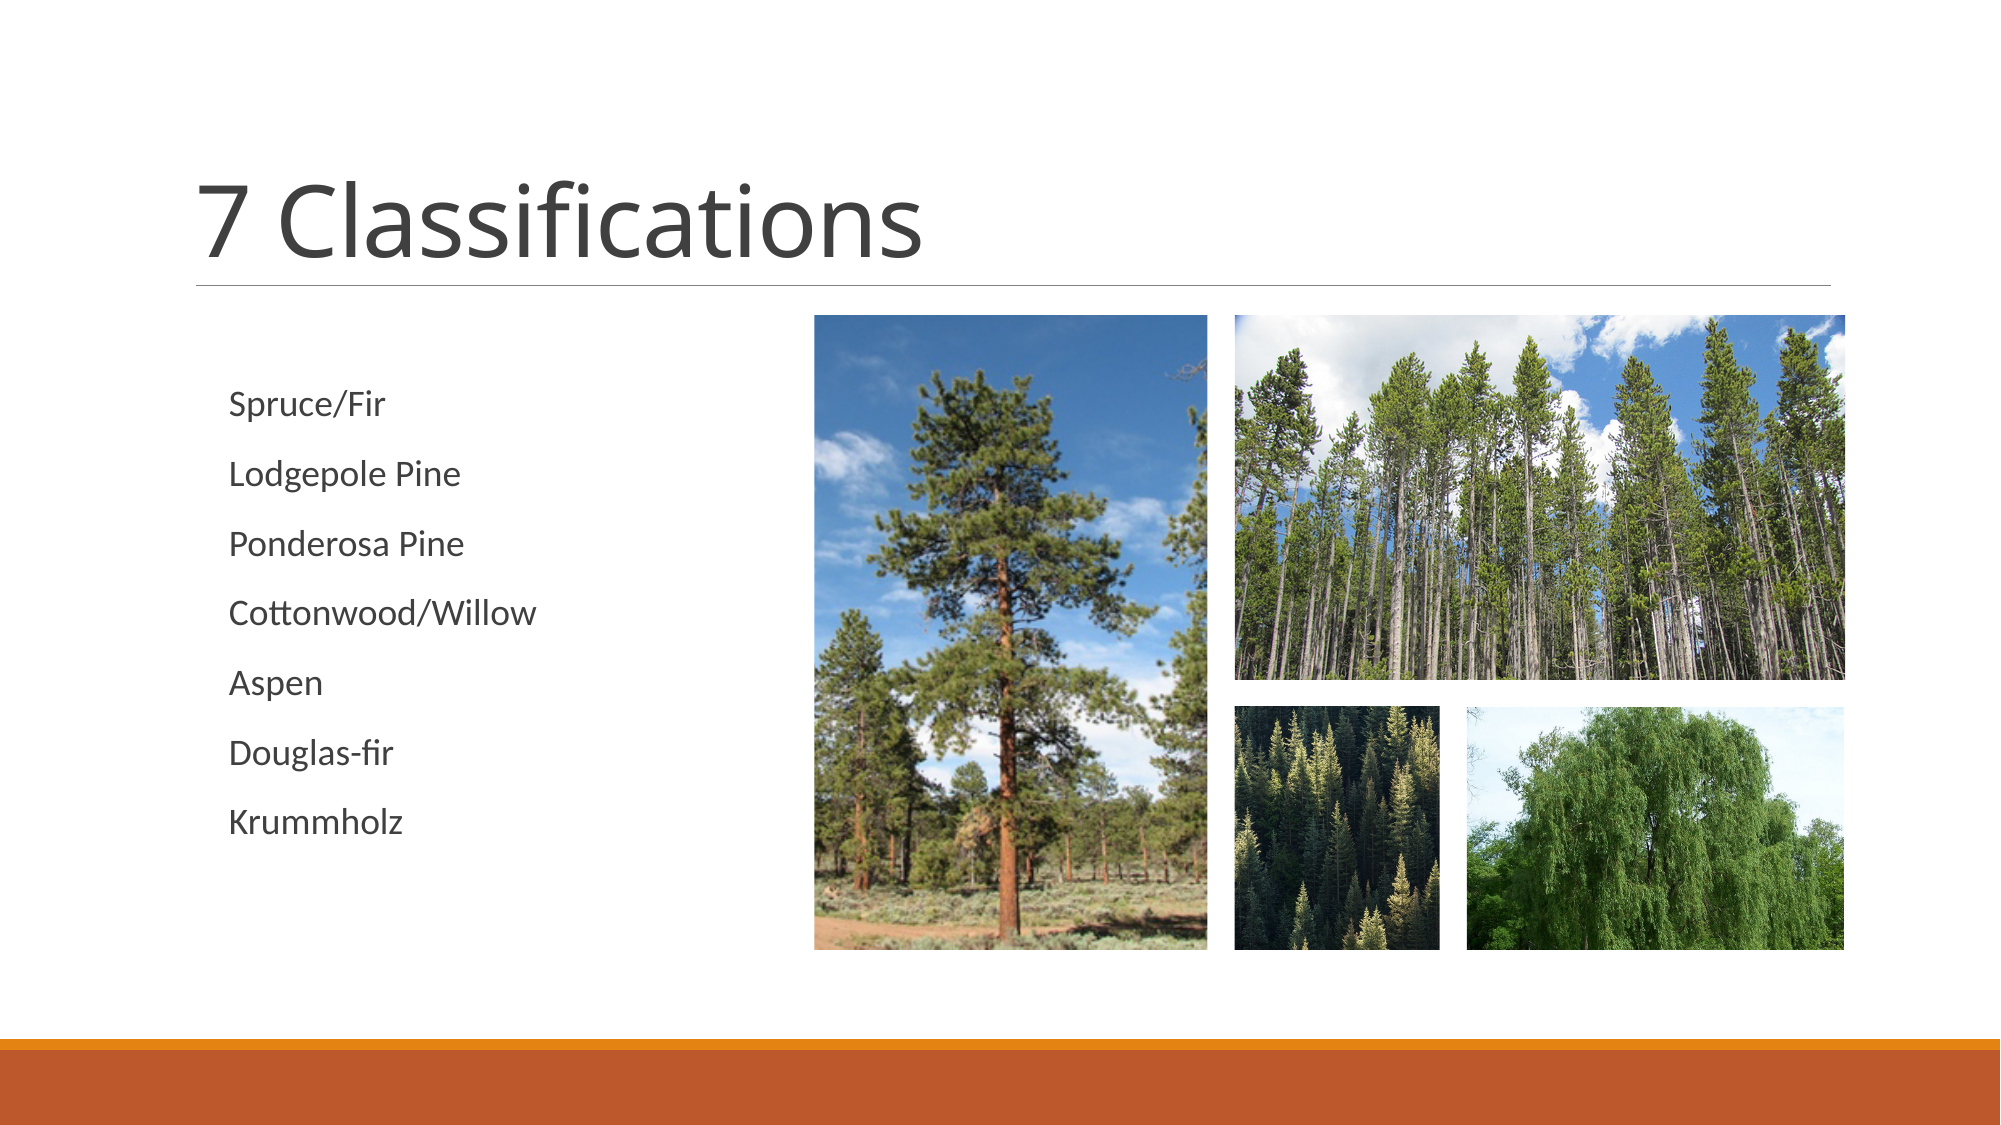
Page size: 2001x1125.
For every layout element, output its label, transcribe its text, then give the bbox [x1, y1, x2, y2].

picture [1234, 314, 1846, 681]
picture [1466, 706, 1845, 950]
title 7 Classifications [180, 47, 1830, 285]
picture [1234, 706, 1441, 950]
picture [813, 315, 1208, 951]
list Spruce/Fir Lodgepole Pine Ponderosa Pine Cottonwood/Willow Aspen Douglas-fir Krummholz [180, 302, 735, 974]
